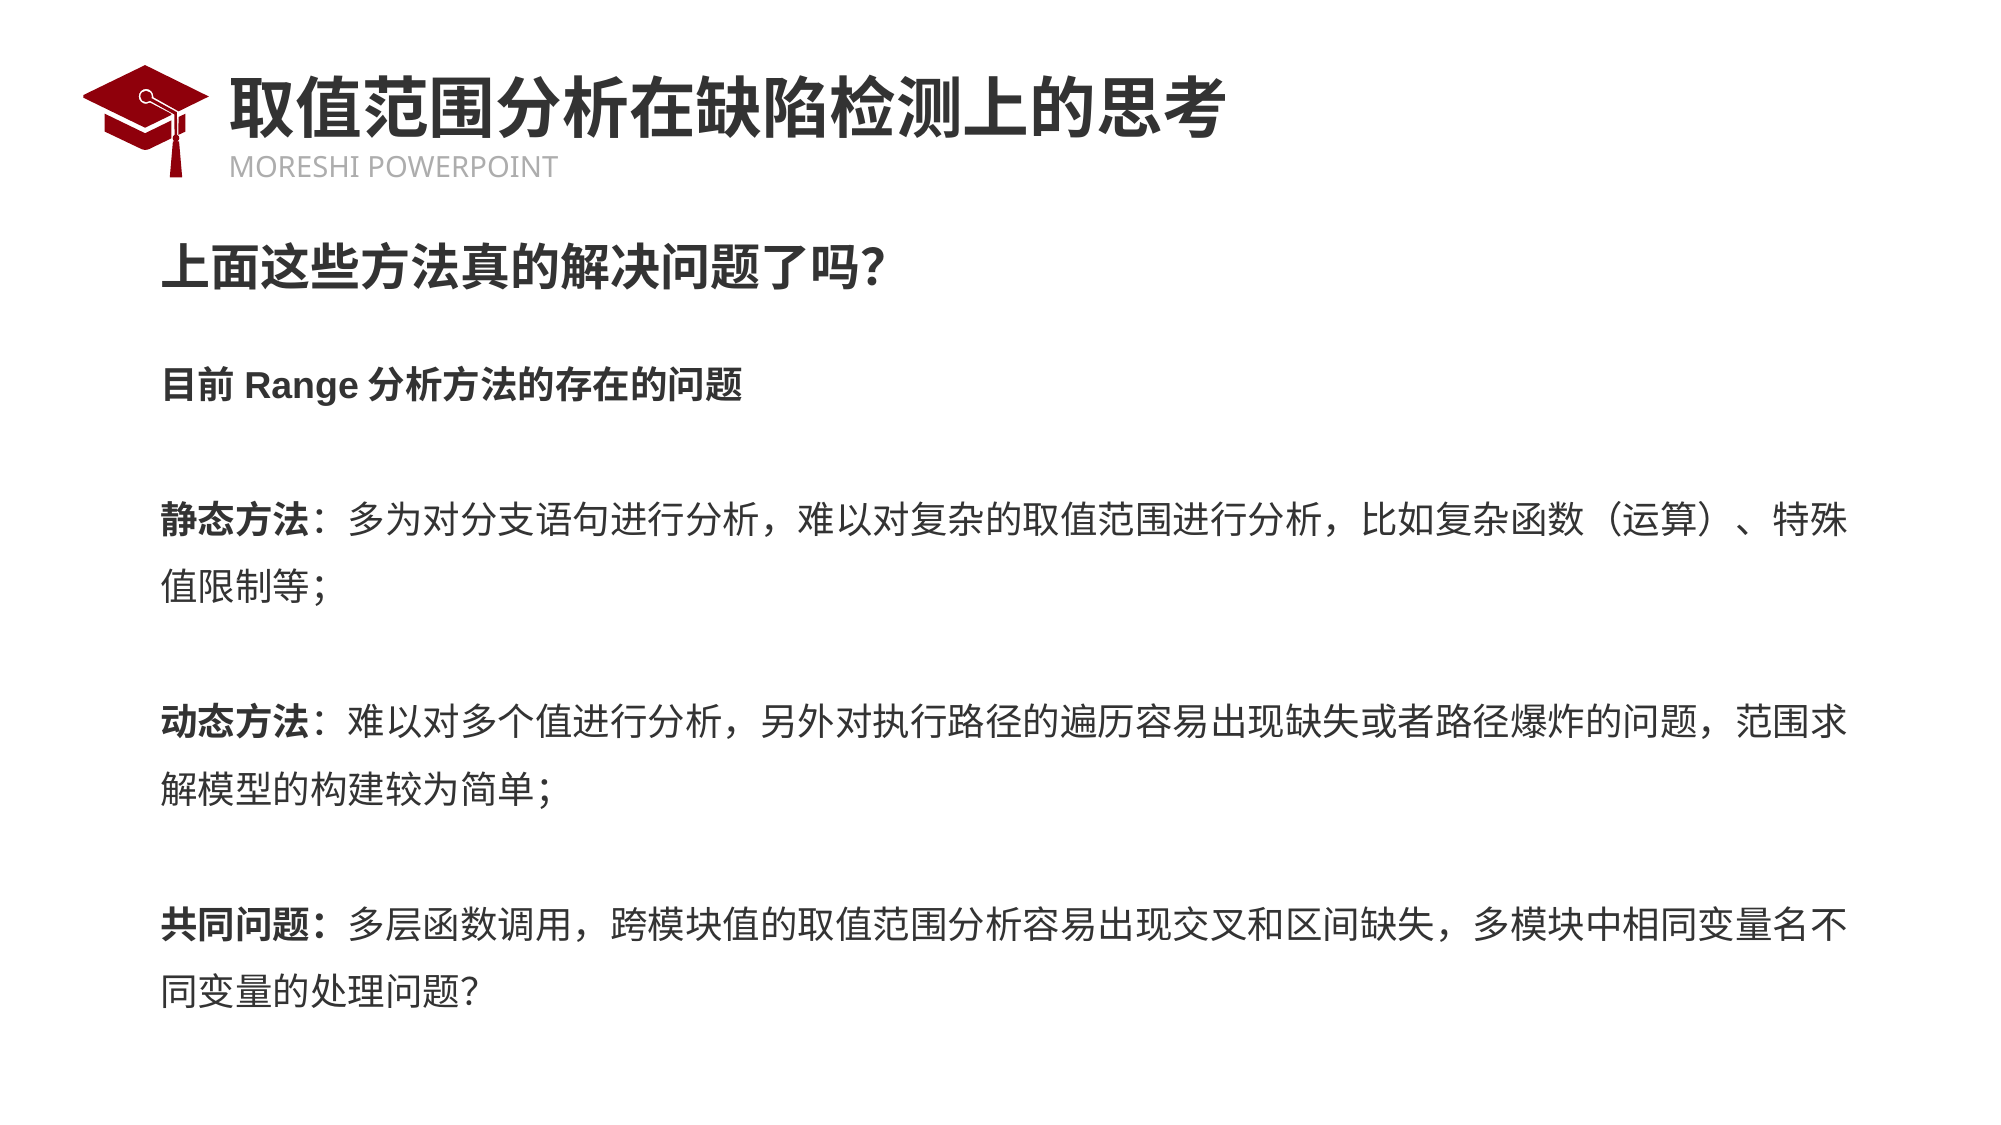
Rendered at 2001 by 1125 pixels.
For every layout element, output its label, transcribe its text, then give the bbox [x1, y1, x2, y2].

title 取值范围分析在缺陷检测上的思考 [213, 55, 1671, 168]
text_box 目前Range分析方法的存在的问题 静态方法：多为对分支语句进行分析，难以对复杂的取值范围进行分析，比如复杂函数（运算）、特殊值限制等； 动态方法：难以对多个值进行分析，另外对执行路径的遍历容易出现缺失或者路径爆炸的问题，范围求解模型的构建较为简单； 共同问题：多层函数调用，跨模块值的取值范围分析容易出现交叉和区间缺失，多模块中相同变量名不同变量的处理问题？ [145, 330, 1877, 1021]
text_box 上面这些方法真的解决问题了吗？ [145, 228, 1319, 304]
